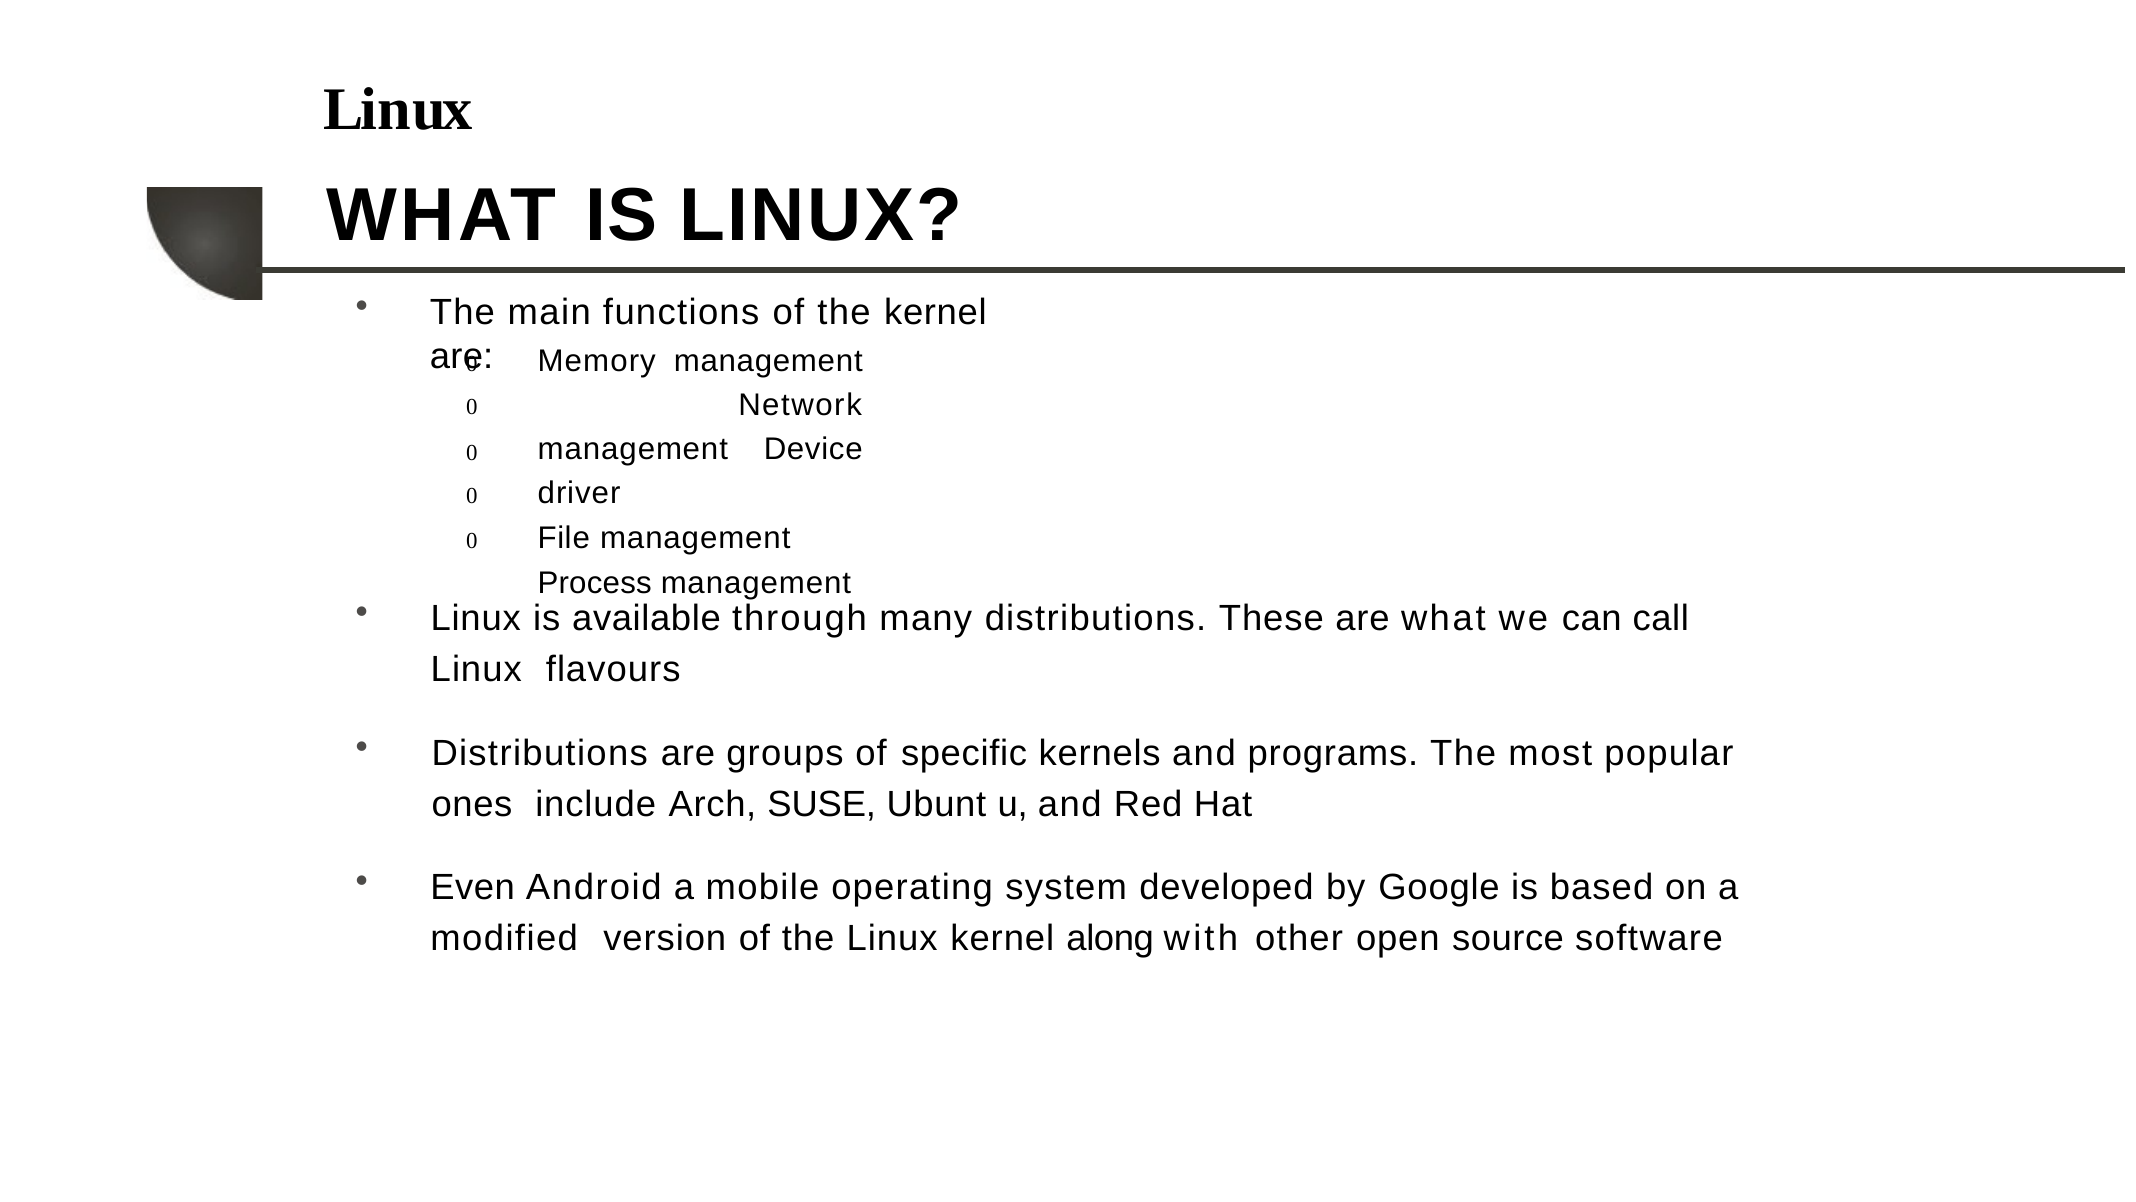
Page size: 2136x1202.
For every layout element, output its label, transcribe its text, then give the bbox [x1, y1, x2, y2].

text_box 0 0 0 0 0 [463, 348, 481, 554]
text_box Linux WHAT IS LINUX? [324, 69, 2032, 256]
text_box The main functions of the kernel are: [353, 288, 1060, 376]
text_box Linux is available through many distributions. These are what we can call Linux flavours Distributions are groups of specific kernels and programs. The most popular ones include Arch, SUSE, Ubunt u, and Red Hat Even Android a mobile operating system developed by Google is based on a modified version of the Linux kernel along with other open source software [353, 586, 1894, 959]
text_box [146, 187, 263, 300]
text_box Memory management Network management Device driver File management Process management [535, 333, 865, 586]
